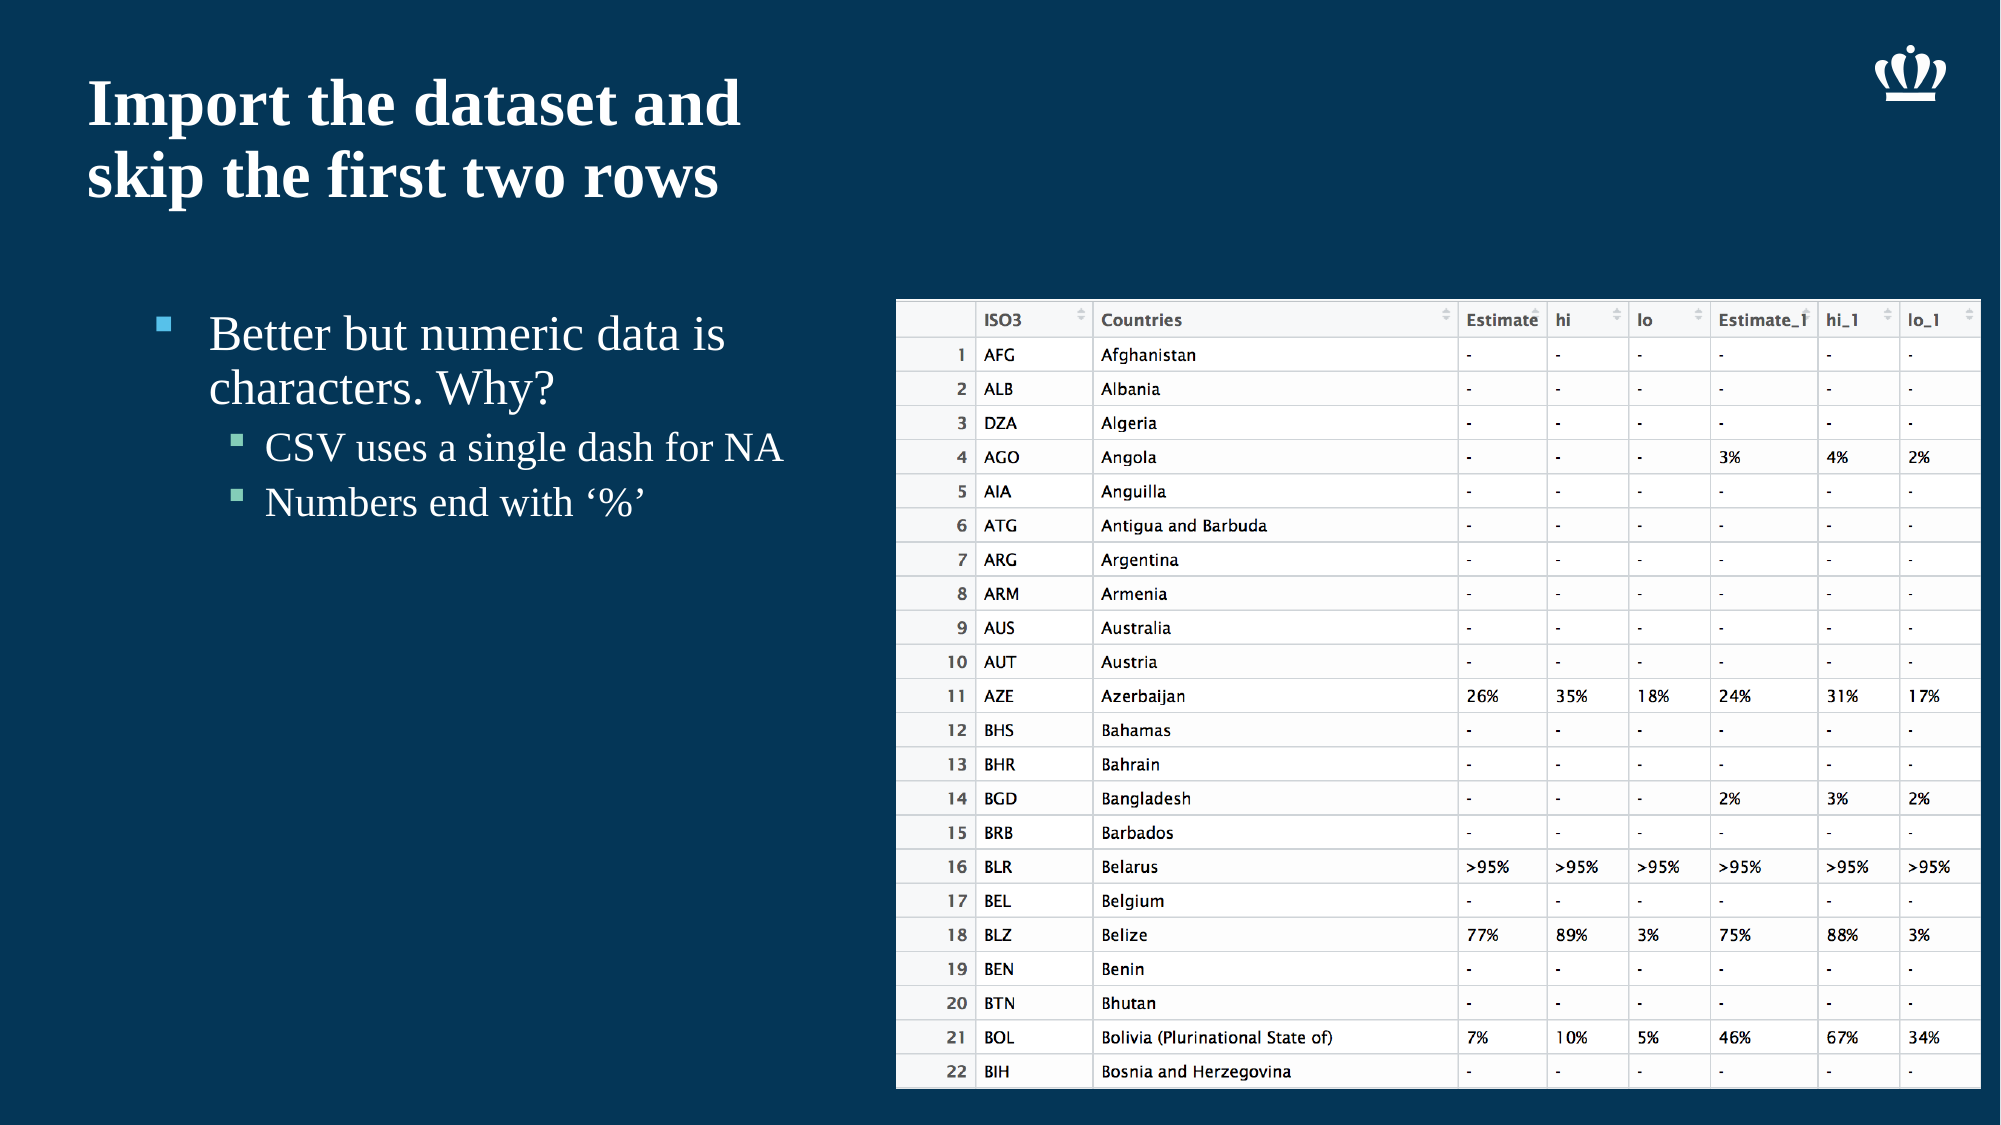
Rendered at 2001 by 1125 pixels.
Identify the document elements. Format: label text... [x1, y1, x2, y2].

list Better but numeric data is characters. Why? CSV uses a single dash for NA Numbers end with ‘%’ [137, 299, 846, 1089]
picture [896, 299, 1981, 1089]
picture [1875, 45, 1946, 101]
title Import the dataset and skip the first two rows [72, 59, 1928, 220]
